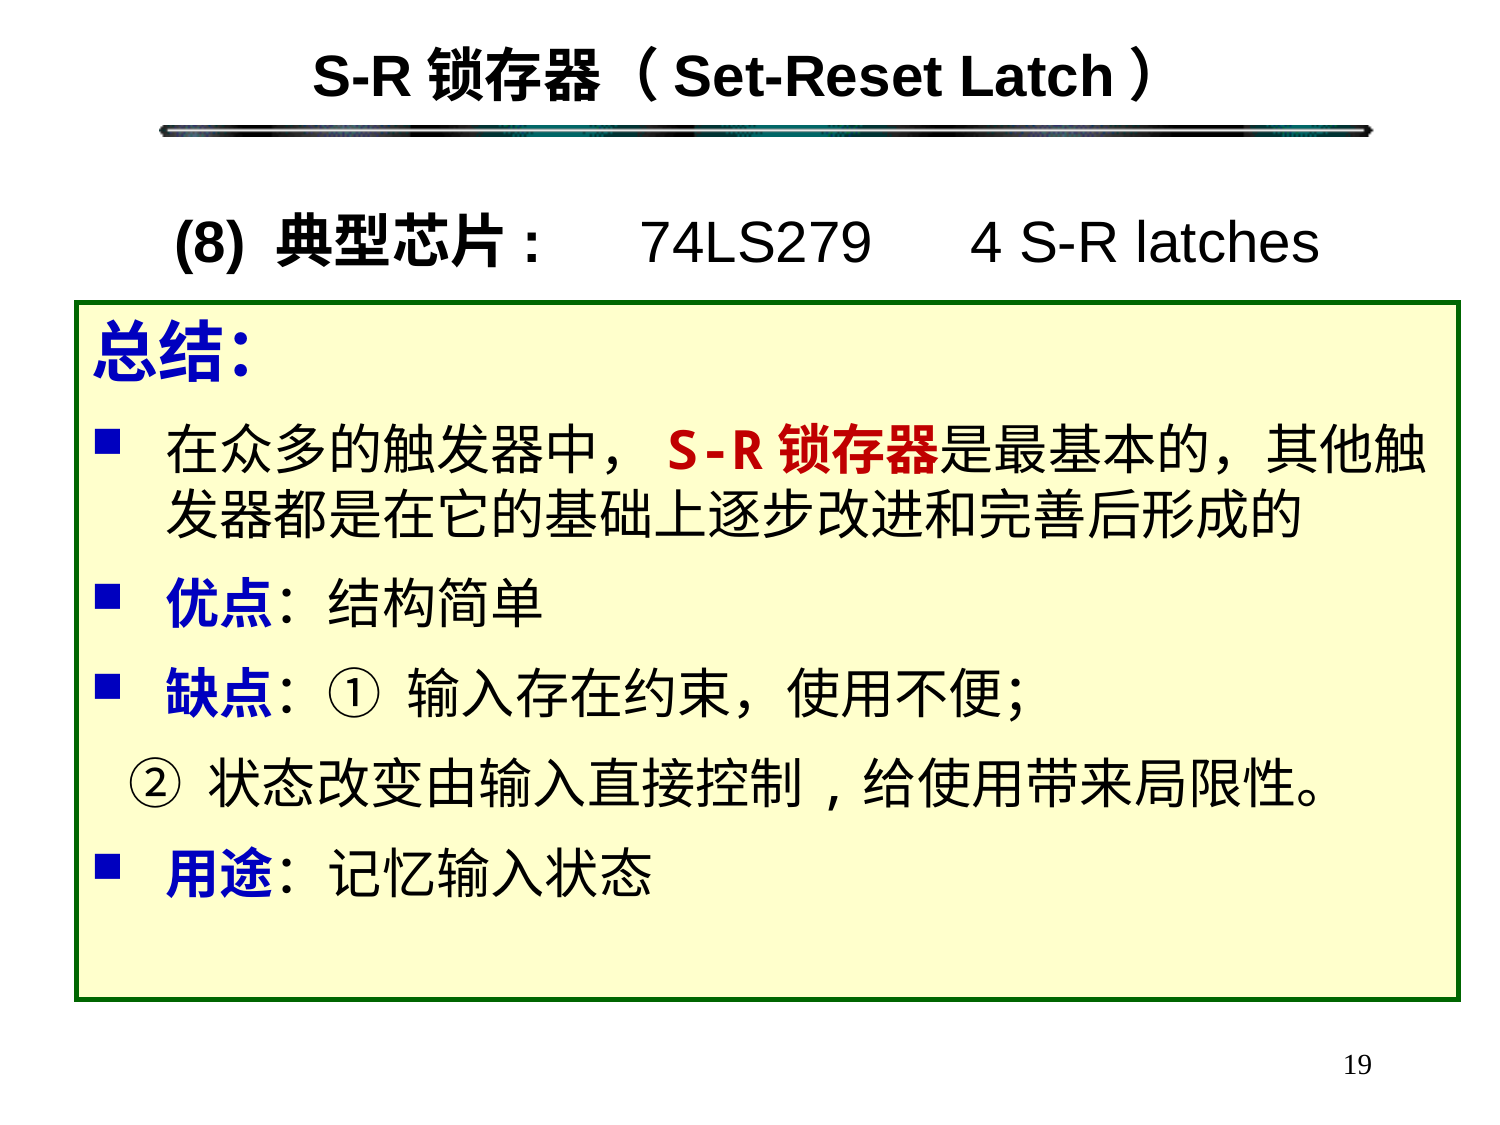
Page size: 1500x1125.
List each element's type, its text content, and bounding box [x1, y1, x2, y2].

slide_number 19 [1074, 1025, 1388, 1100]
picture [159, 125, 1377, 138]
text_box (8) 典型芯片: 74LS279 4 S-R latches [159, 196, 1424, 282]
text_box S-R锁存器（Set-Reset Latch） [0, 31, 1500, 116]
text_box 总结： 在众多的触发器中，S-R锁存器是最基本的，其他触发器都是在它的基础上逐步改进和完善后形成的 优点：结构简单 缺点：① 输入存在约束，使用不便； ② 状态改变由输入直接控制,给使用带来局限性。 用途：记忆输入状态 [76, 302, 1459, 1000]
